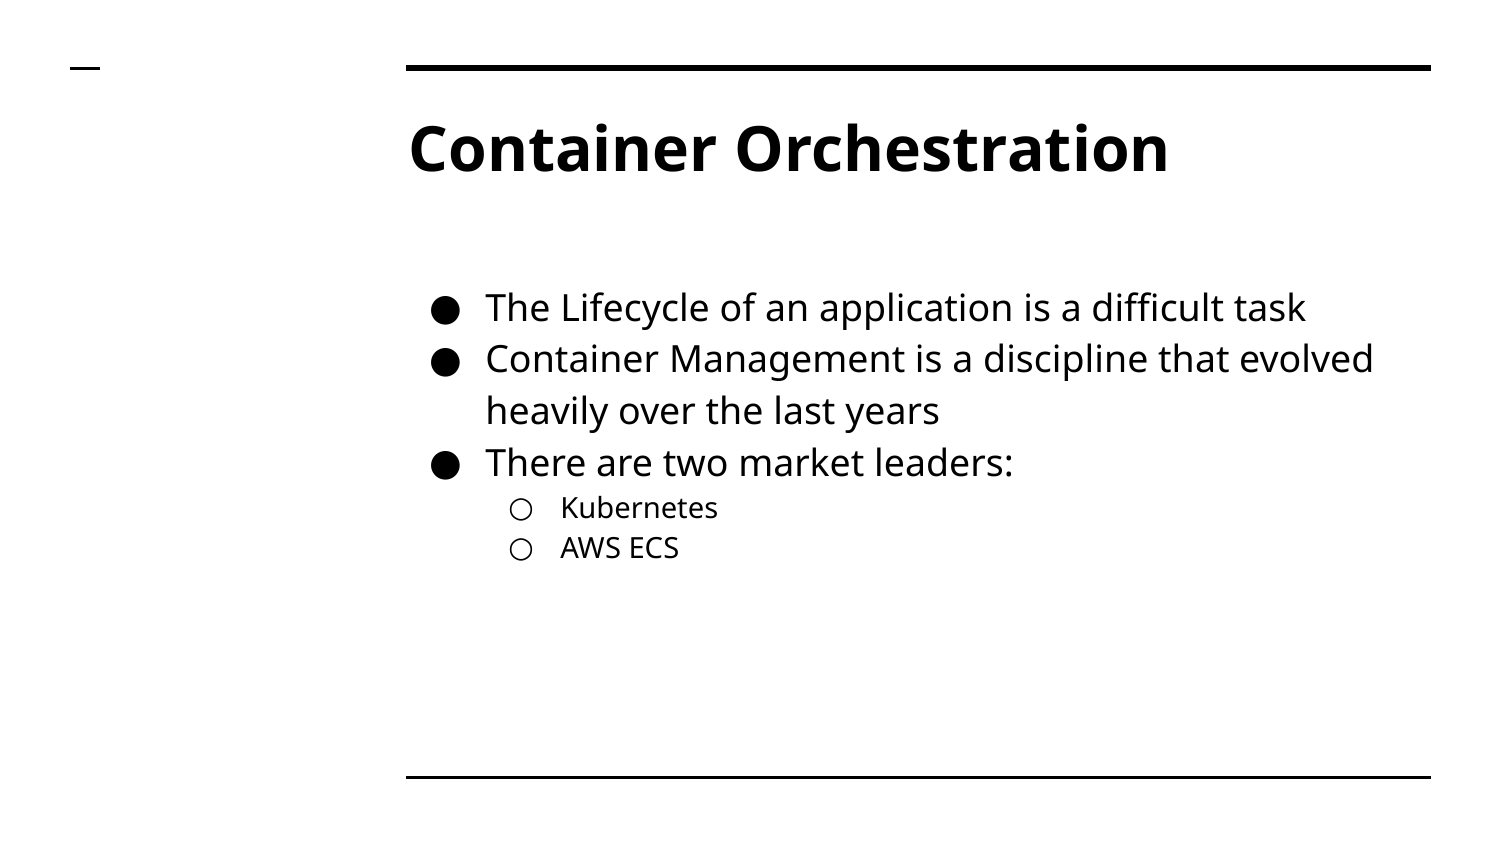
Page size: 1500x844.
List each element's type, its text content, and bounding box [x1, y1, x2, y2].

title Container Orchestration [393, 94, 1431, 199]
list The Lifecycle of an application is a difficult task Container Management is a discipline that evolved heavily over the last years There are two market leaders: Kubernetes AWS ECS [395, 261, 1433, 755]
